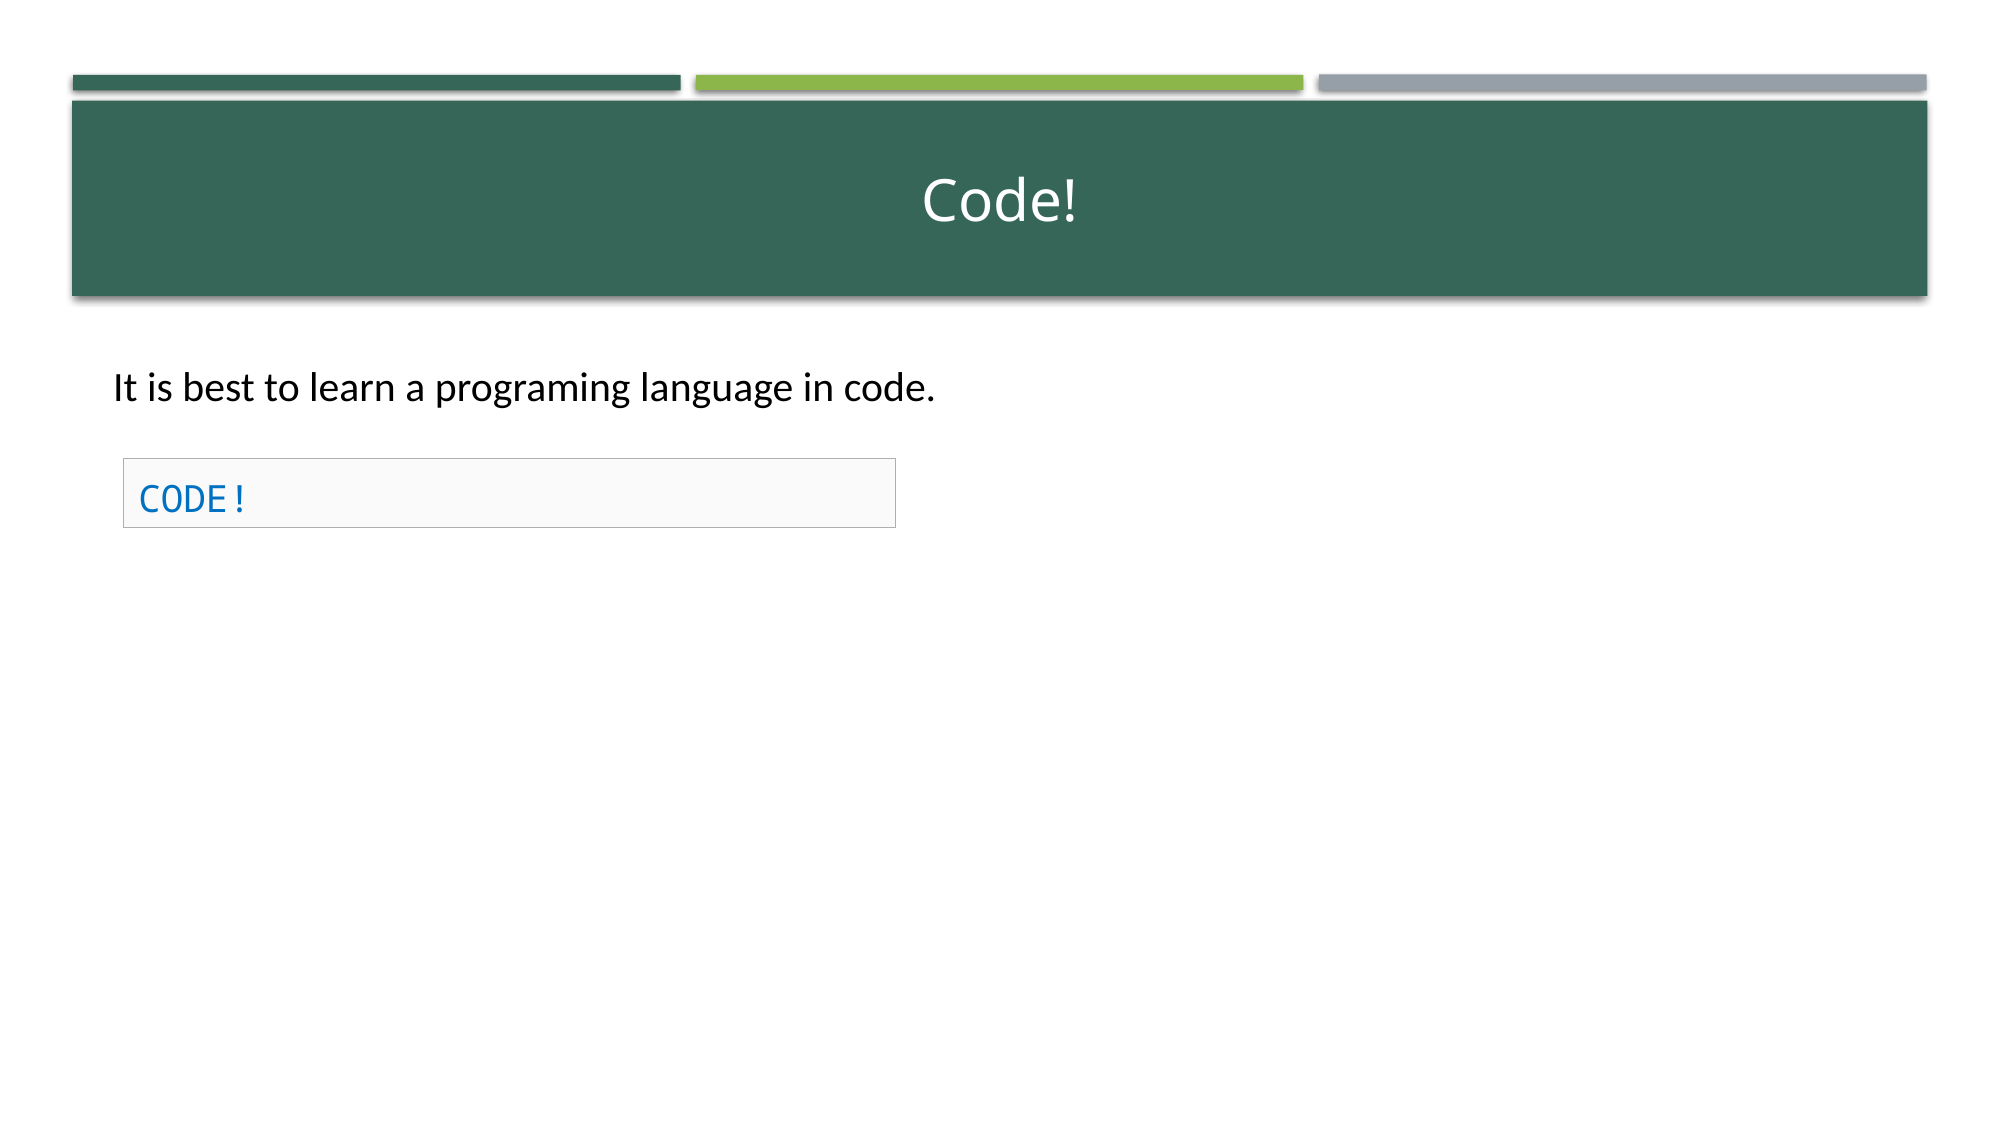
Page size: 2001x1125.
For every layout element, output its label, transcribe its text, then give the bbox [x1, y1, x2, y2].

title Code! [95, 152, 1905, 241]
text_box It is best to learn a programing language in code. [98, 342, 952, 417]
text_box CODE! [123, 458, 896, 528]
